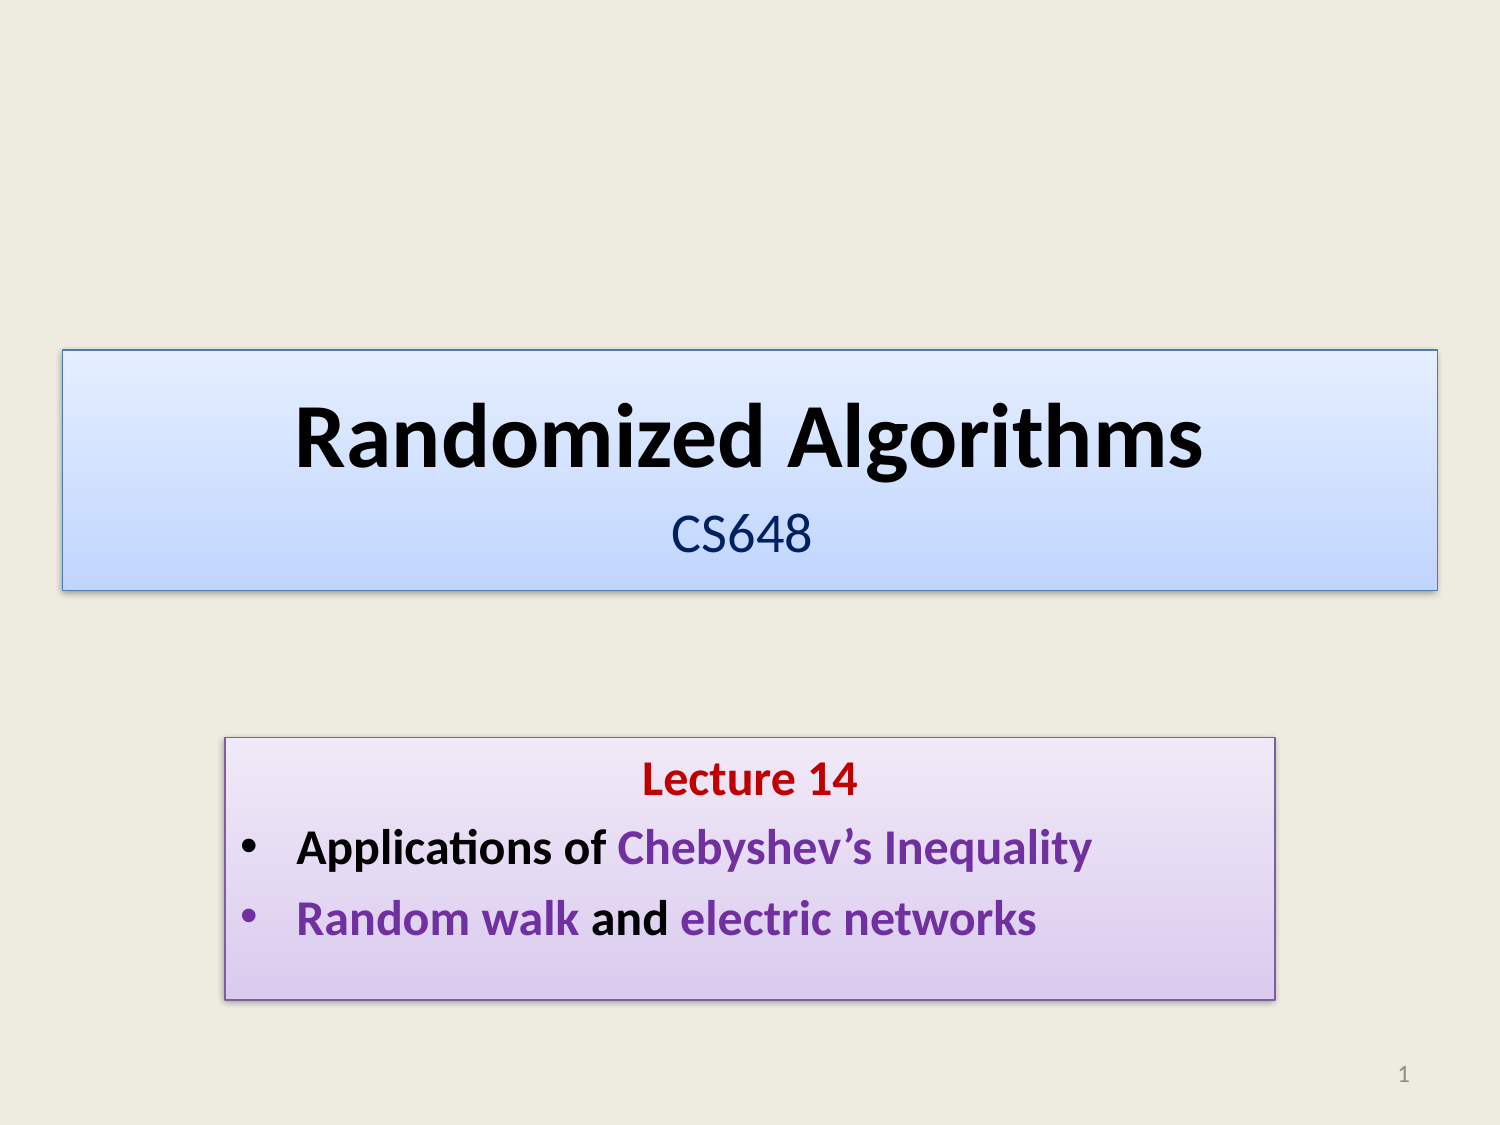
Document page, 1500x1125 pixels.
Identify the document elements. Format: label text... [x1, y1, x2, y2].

subtitle Lecture 14 Applications of Chebyshev’s Inequality Random walk and electric networks [224, 737, 1276, 1001]
slide_number 1 [1074, 1042, 1425, 1103]
title Randomized Algorithms CS648 [62, 349, 1438, 591]
